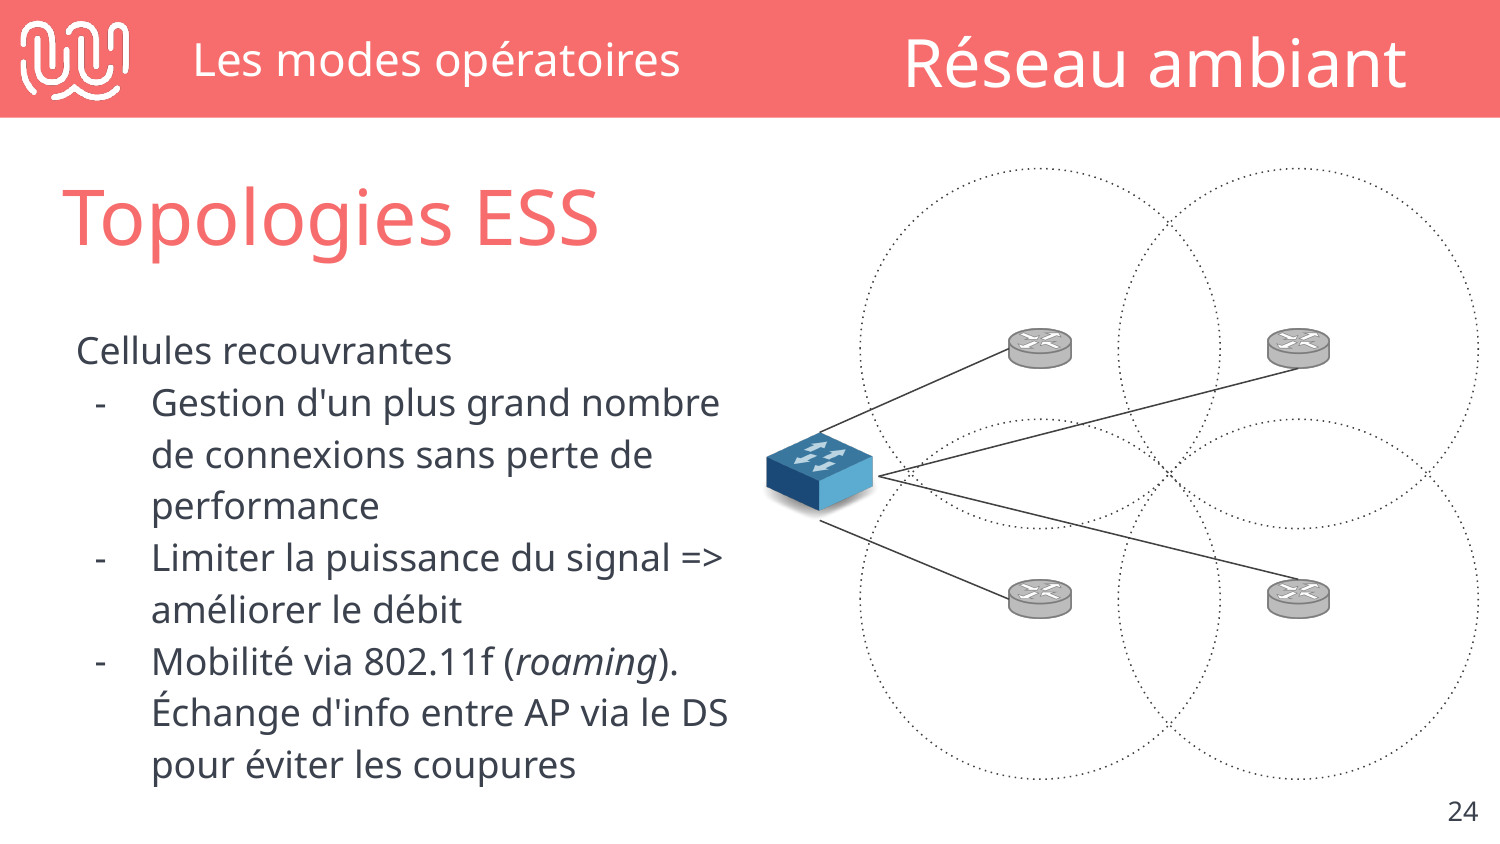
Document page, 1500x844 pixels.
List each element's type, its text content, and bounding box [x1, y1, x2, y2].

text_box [1221, 168, 1479, 418]
title Topologies ESS [62, 168, 858, 256]
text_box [878, 484, 1299, 580]
picture [760, 432, 878, 521]
picture [20, 20, 134, 101]
title Les modes opératoires [192, 0, 896, 118]
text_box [859, 168, 1221, 366]
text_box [859, 588, 1113, 780]
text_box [819, 348, 1010, 433]
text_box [819, 520, 1010, 600]
slide_number ‹#› [1403, 779, 1494, 844]
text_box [878, 368, 1299, 477]
list Cellules recouvrantes Gestion d'un plus grand nombre de connexions sans perte de performance Limiter la puissance du signal => améliorer le débit Mobilité via 802.11f (roaming). Échange d'info entre AP via le DS pour éviter les coupures [75, 290, 748, 816]
subtitle Réseau ambiant [902, 31, 1479, 91]
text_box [1118, 418, 1479, 780]
